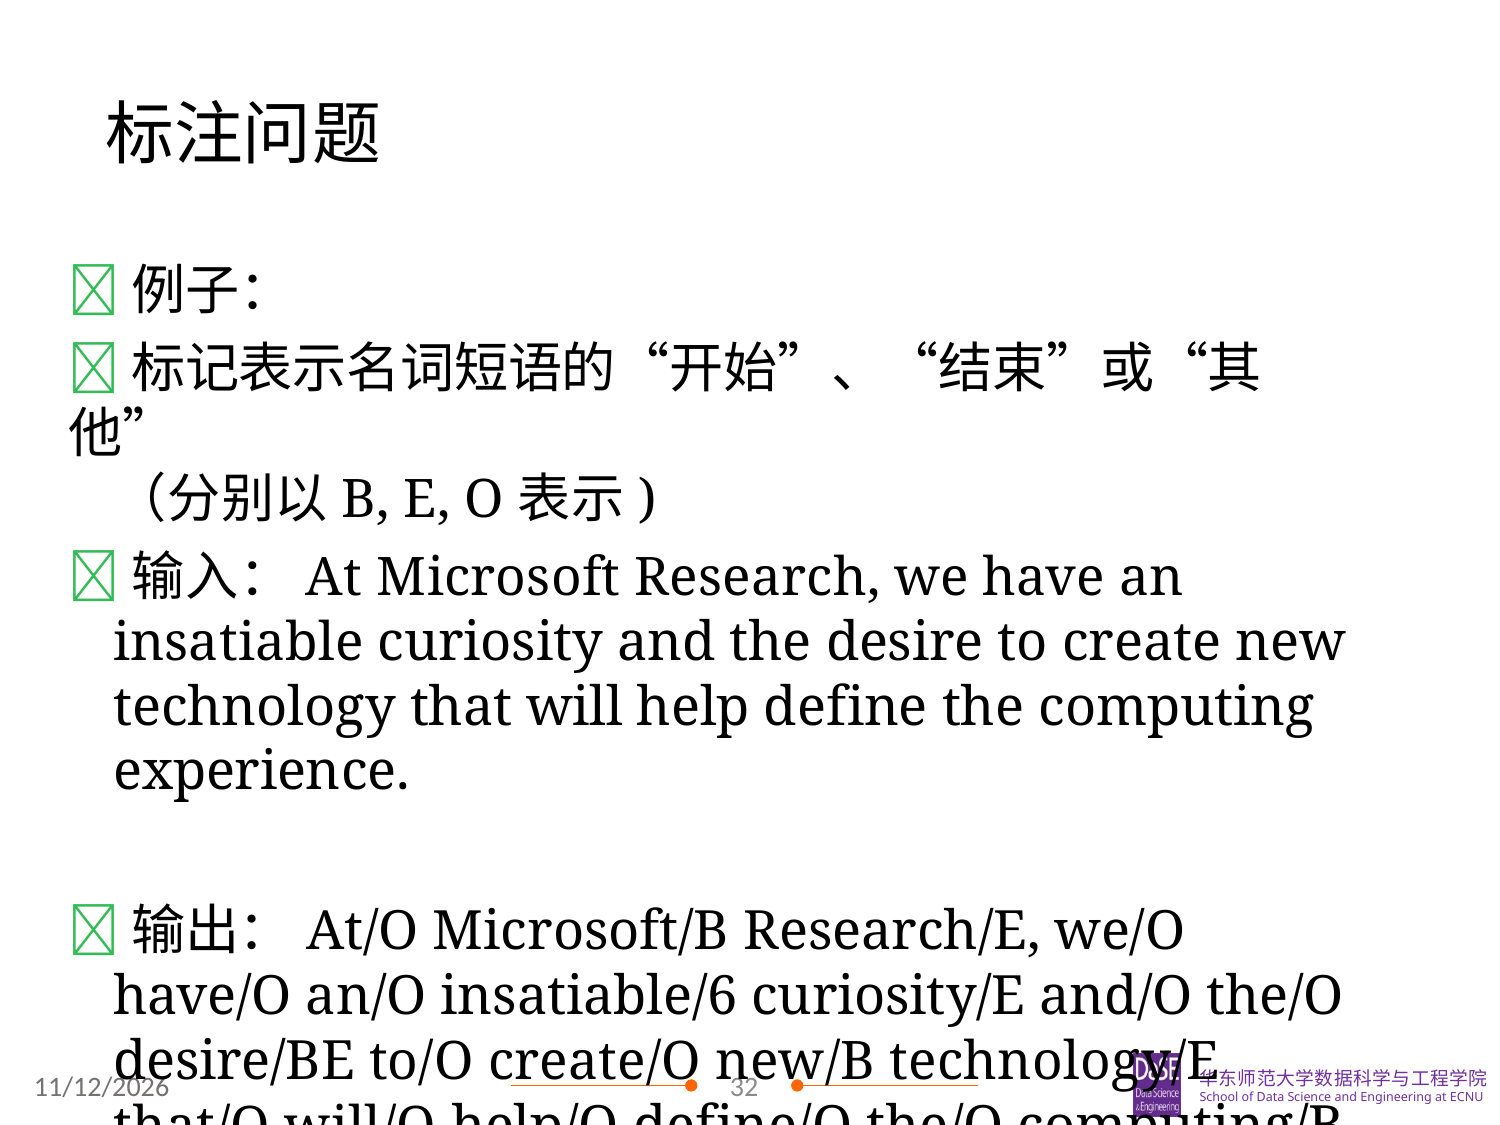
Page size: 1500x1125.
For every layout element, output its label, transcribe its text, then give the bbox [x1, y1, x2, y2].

title 标注问题 [103, 36, 1397, 225]
text_box 例子： 标记表示名词短语的“开始”、“结束”或“其他” （分别以B, E, O表示) 输入：At Microsoft Research, we have an insatiable curiosity and the desire to create new technology that will help define the computing experience. 输出：At/O Microsoft/B Research/E, we/O have/O an/O insatiable/6 curiosity/E and/O the/O desire/BE to/O create/O new/B technology/E that/O will/O help/O define/O the/O computing/B experience/E. [65, 255, 1368, 1125]
